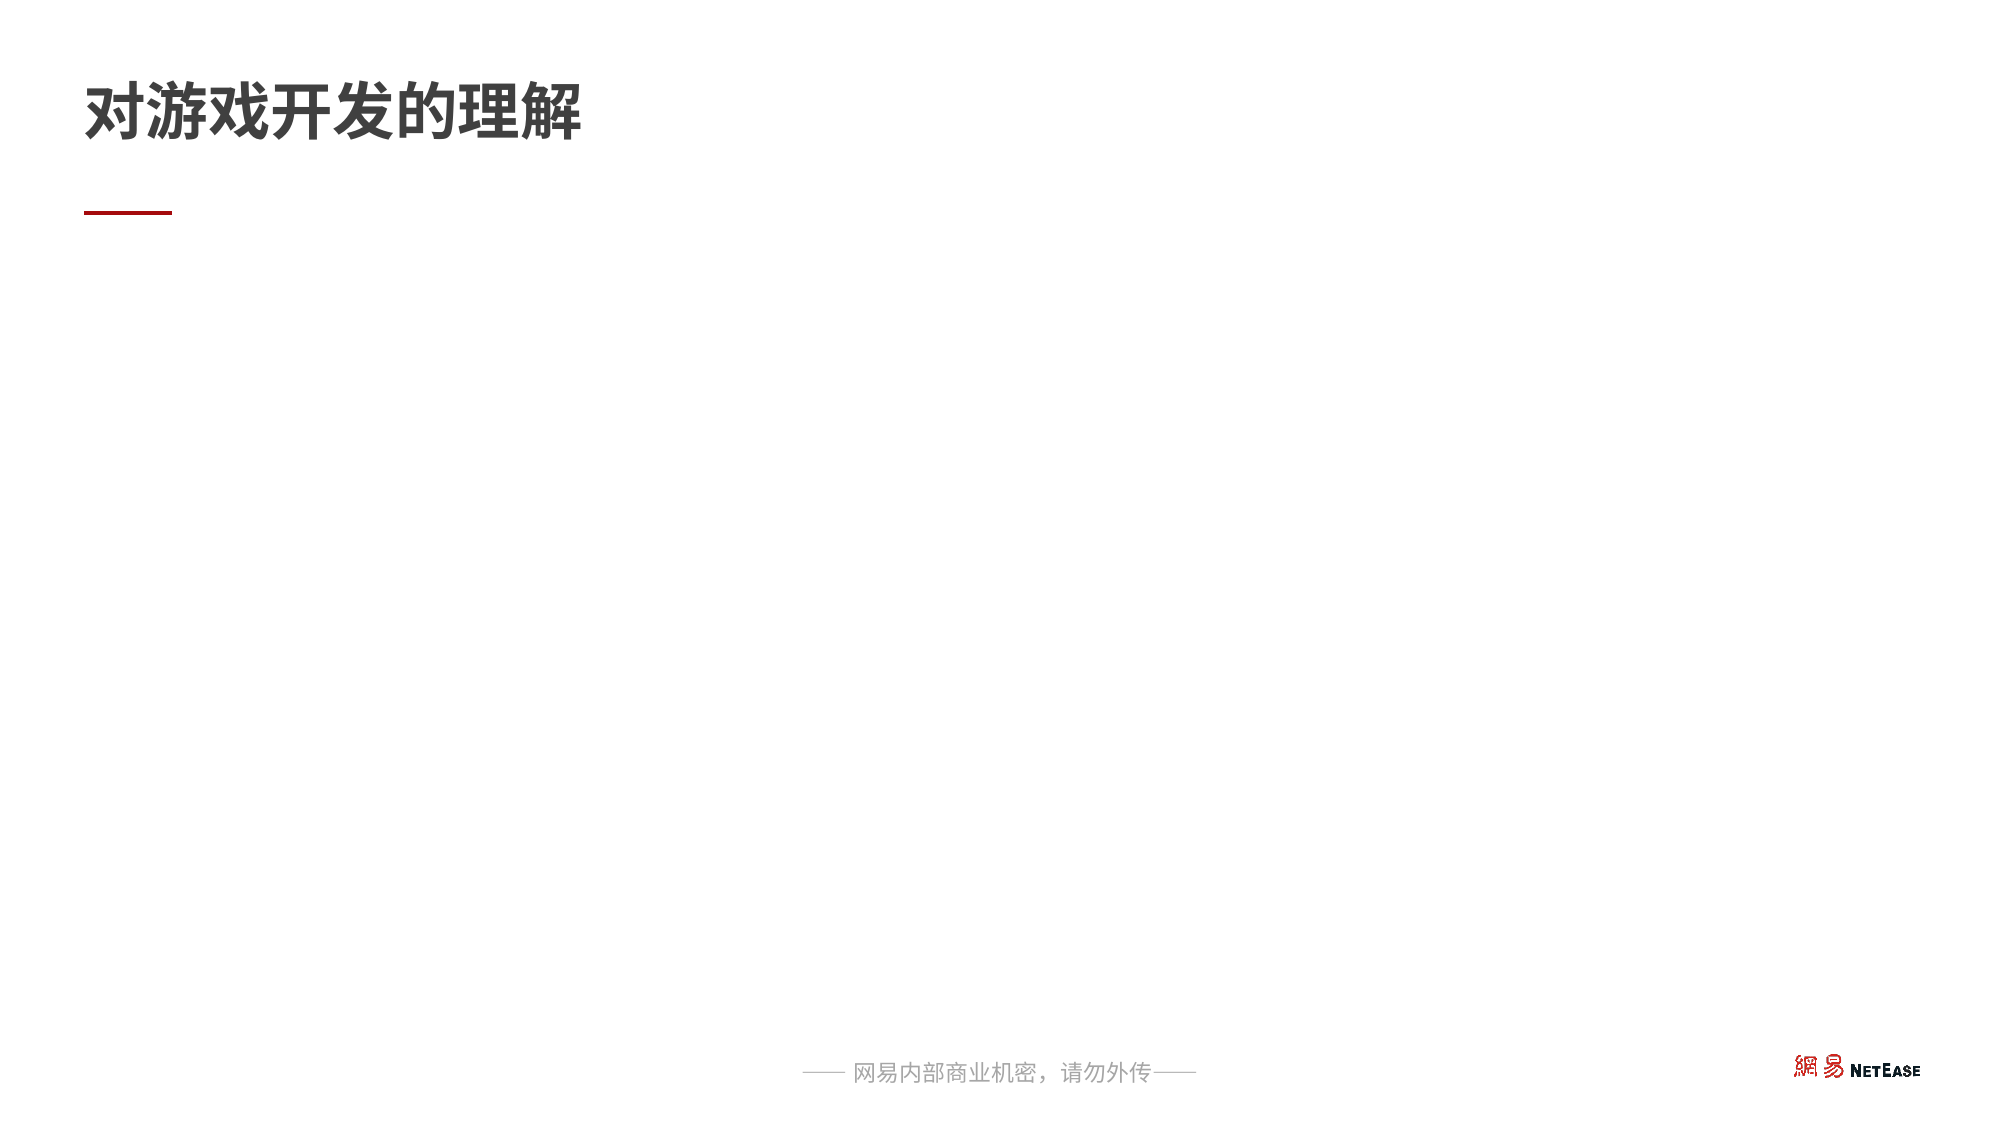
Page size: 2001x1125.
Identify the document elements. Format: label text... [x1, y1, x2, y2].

text_box 对游戏开发的理解 [68, 64, 794, 155]
picture [1794, 1054, 1920, 1078]
